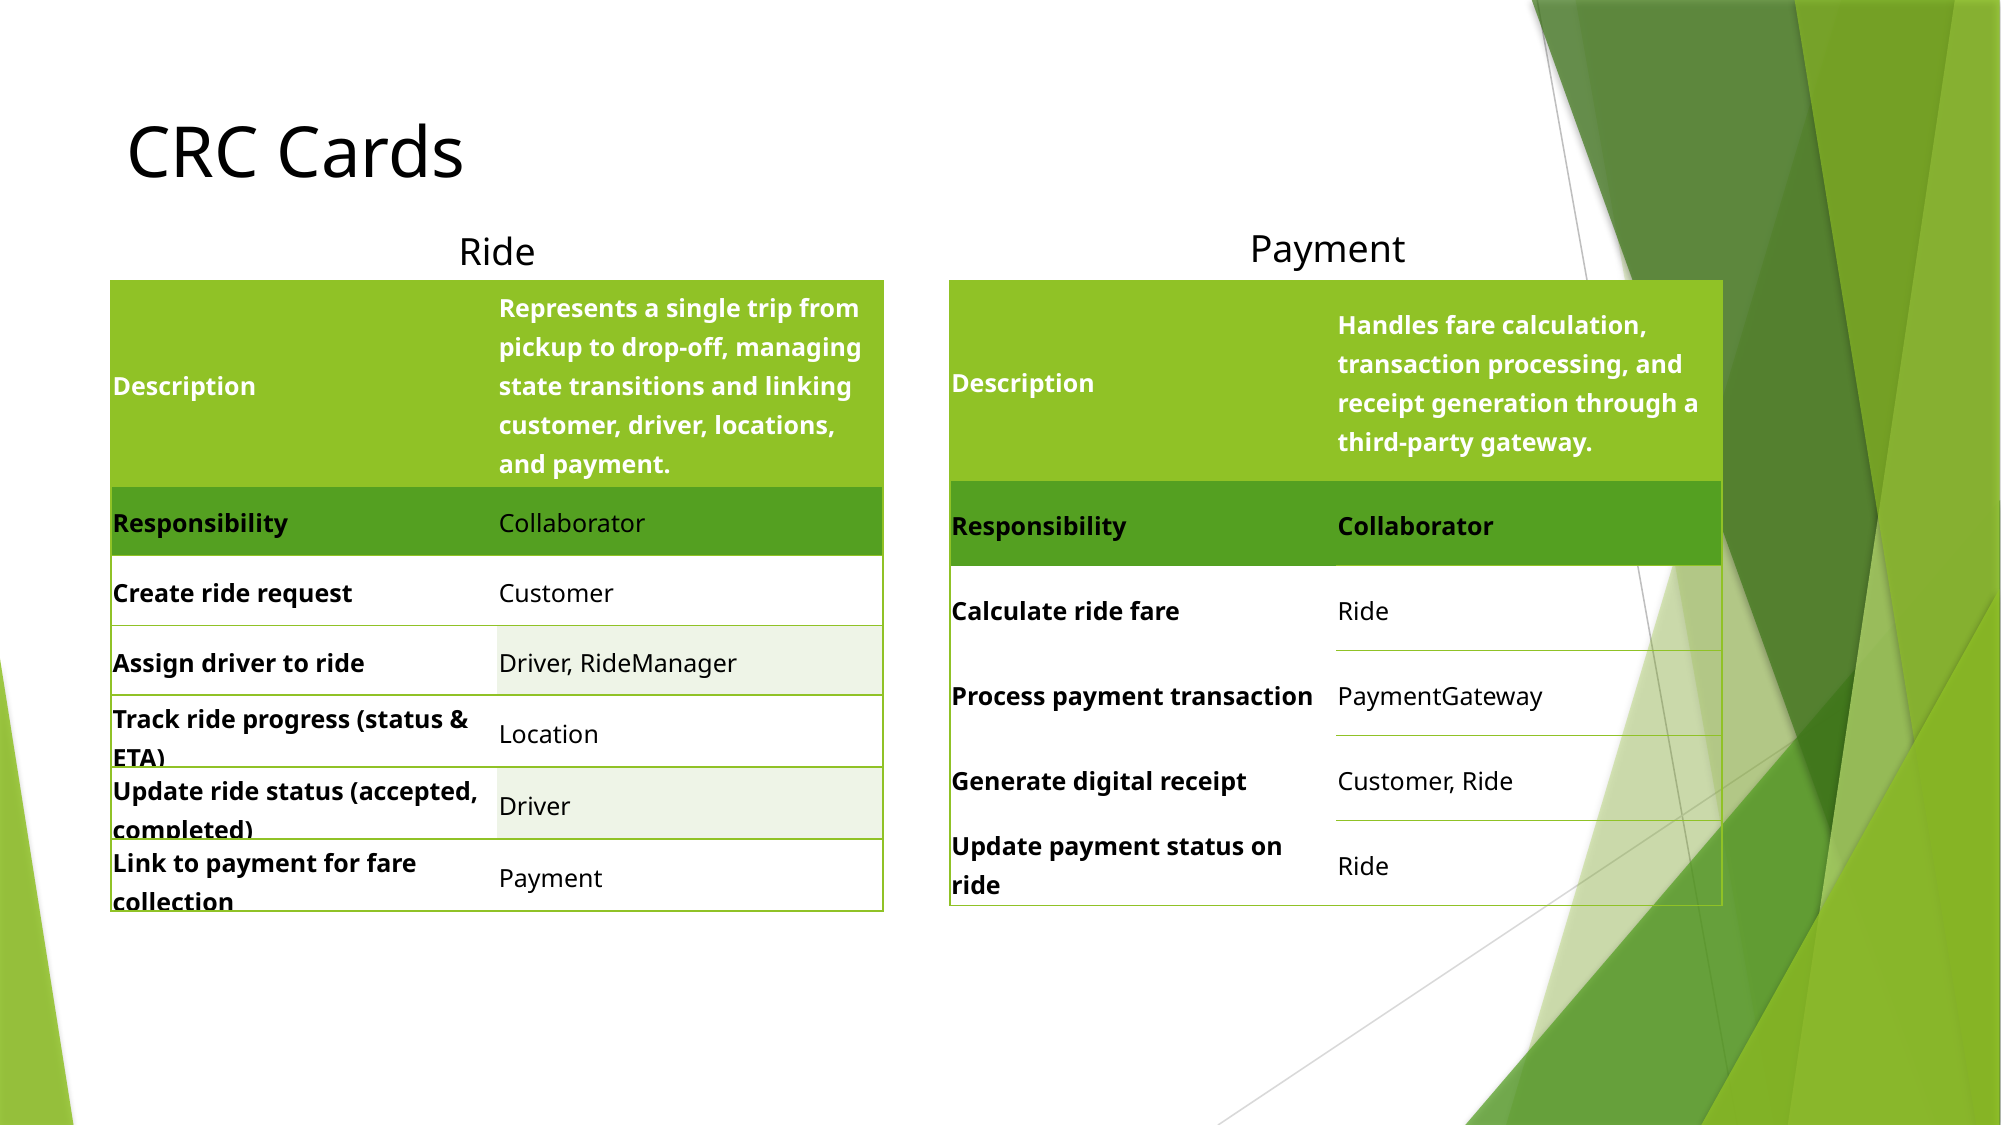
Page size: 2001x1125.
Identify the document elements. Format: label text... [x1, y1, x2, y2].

table_cell Collaborator [497, 487, 882, 555]
table_cell Ride [1336, 821, 1721, 905]
table_cell Assign driver to ride [112, 626, 497, 694]
table_header Handles fare calculation, transaction processing, and receipt generation through a third-party gateway. [1336, 282, 1721, 480]
table_cell Create ride request [112, 556, 497, 625]
table_cell Location [497, 696, 882, 766]
table_cell Collaborator [1336, 481, 1721, 565]
table_cell Ride [1336, 566, 1721, 650]
table_cell Process payment transaction [951, 650, 1336, 735]
table_header Represents a single trip from pickup to drop-off, managing state transitions and linking customer, driver, locations, and payment. [497, 282, 882, 485]
text_box Payment [1234, 217, 1421, 278]
table_cell Track ride progress (status & ETA) [112, 696, 497, 766]
table_cell Customer, Ride [1336, 736, 1721, 820]
table_cell Responsibility [951, 481, 1336, 566]
table_cell Update ride status (accepted, completed) [112, 768, 497, 838]
title CRC Cards [111, 99, 505, 200]
table_header Description [951, 282, 1336, 481]
table_cell Driver [497, 768, 882, 838]
table_cell Link to payment for fare collection [112, 840, 497, 910]
table_cell PaymentGateway [1336, 651, 1721, 735]
table_cell Responsibility [112, 487, 497, 555]
table_cell Update payment status on ride [951, 820, 1336, 905]
table_cell Calculate ride fare [951, 566, 1336, 650]
table_cell Payment [497, 840, 882, 910]
table_cell Driver, RideManager [497, 626, 882, 694]
table_cell Customer [497, 556, 882, 625]
table_header Description [112, 282, 497, 485]
table_cell Generate digital receipt [951, 735, 1336, 820]
text_box Ride [443, 220, 551, 280]
